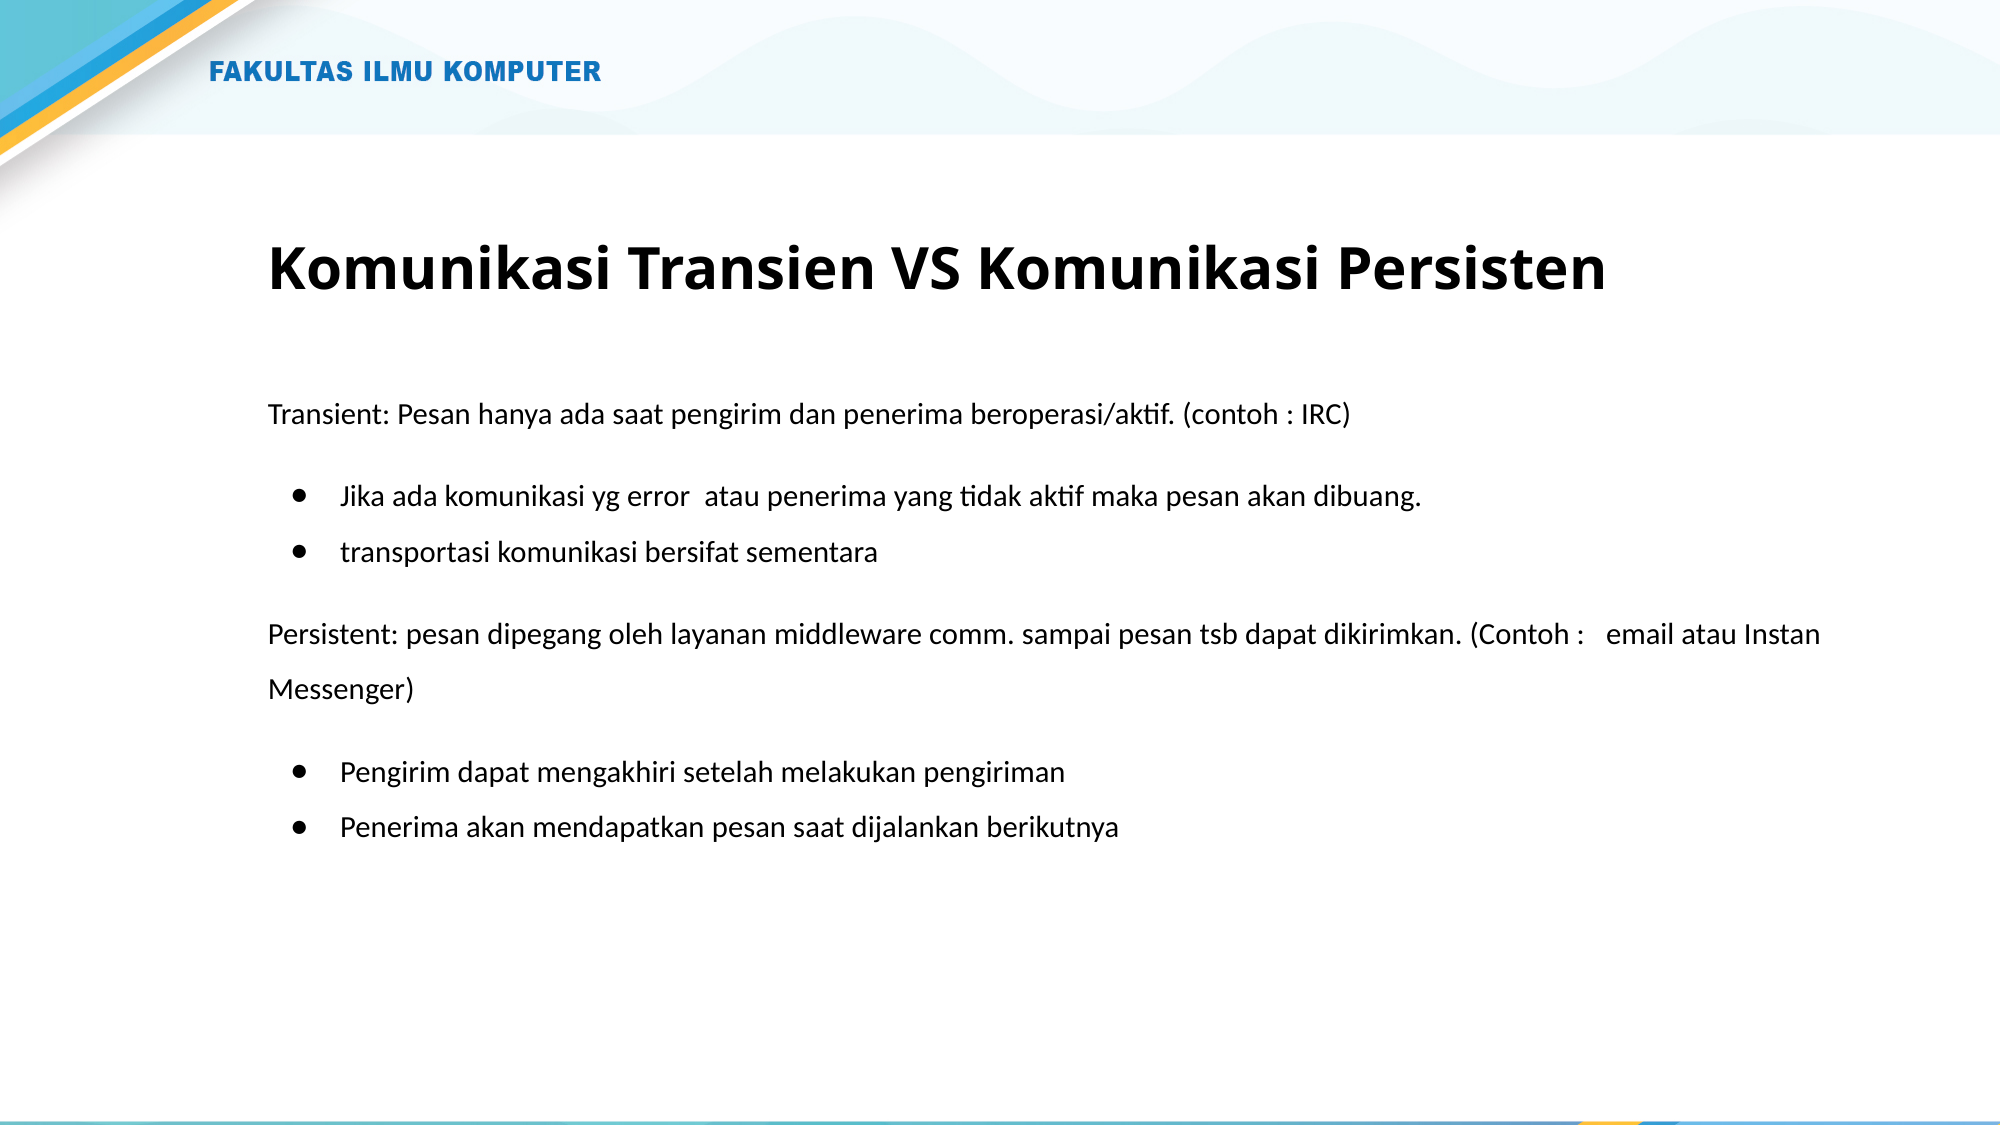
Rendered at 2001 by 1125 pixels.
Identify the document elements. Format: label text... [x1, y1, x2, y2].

list Transient: Pesan hanya ada saat pengirim dan penerima beroperasi/aktif. (contoh : IRC) Jika ada komunikasi yg error atau penerima yang tidak aktif maka pesan akan dibuang. transportasi komunikasi bersifat sementara Persistent: pesan dipegang oleh layanan middleware comm. sampai pesan tsb dapat dikirimkan. (Contoh : email atau Instan Messenger) Pengirim dapat mengakhiri setelah melakukan pengiriman Penerima akan mendapatkan pesan saat dijalankan berikutnya [252, 367, 1852, 856]
title Komunikasi Transien VS Komunikasi Persisten [252, 204, 1852, 337]
picture [0, 0, 2000, 1125]
